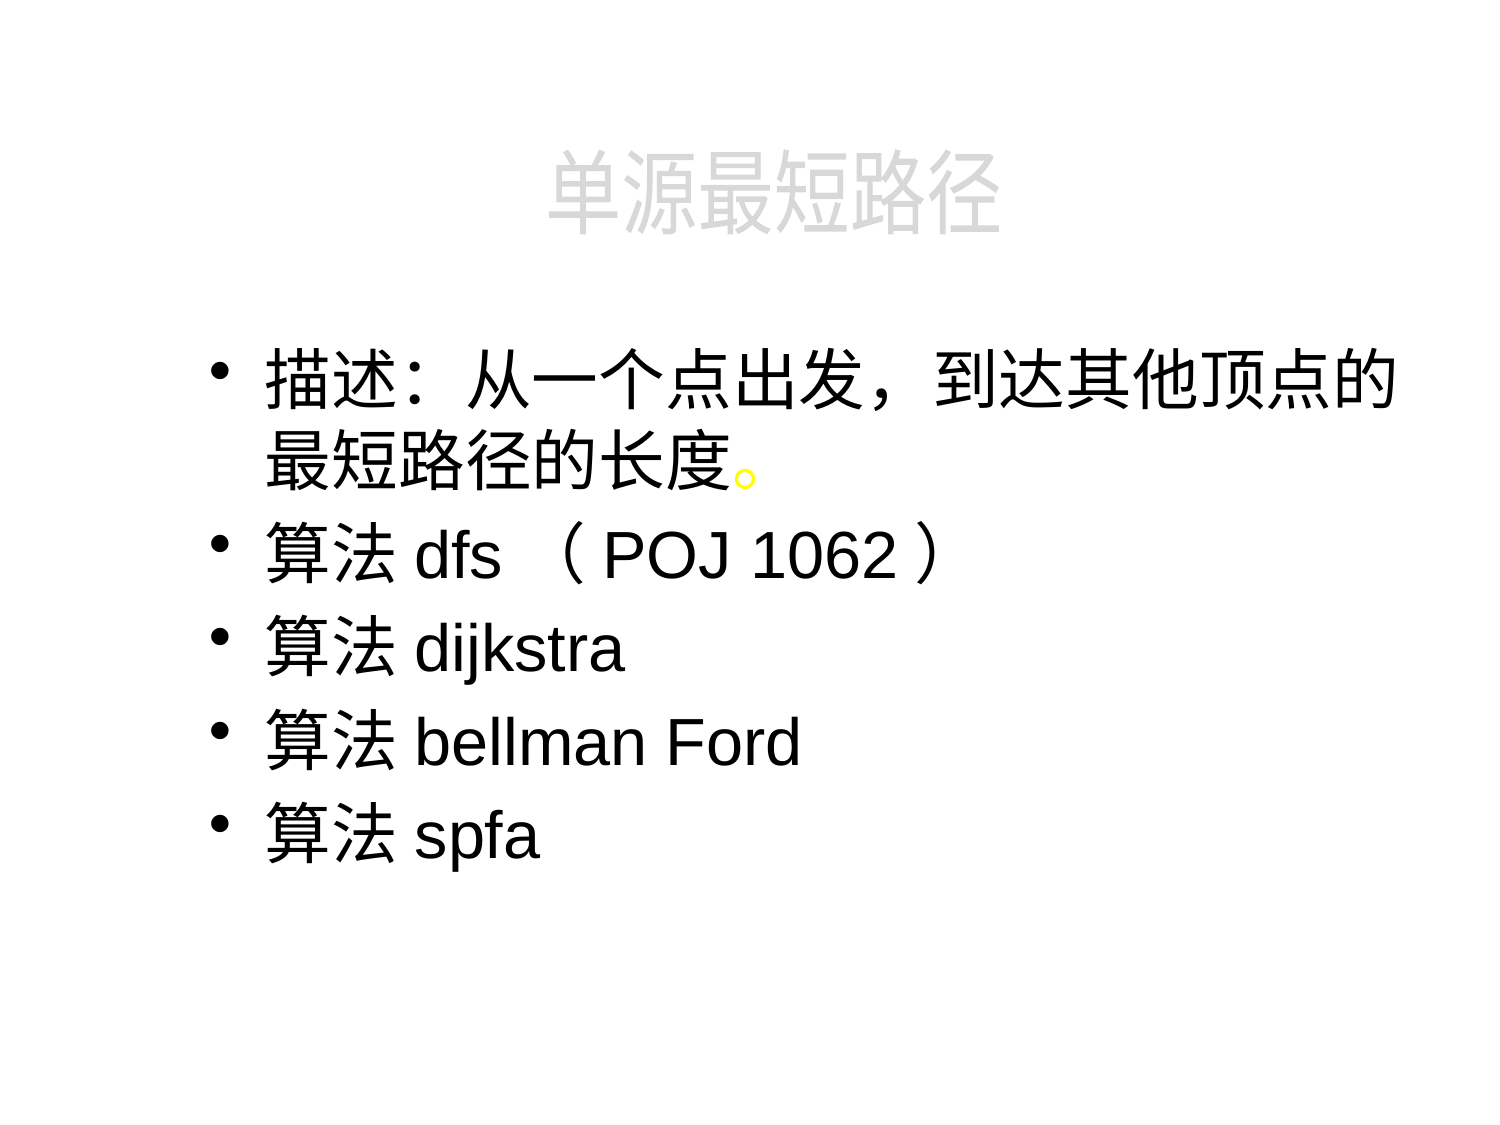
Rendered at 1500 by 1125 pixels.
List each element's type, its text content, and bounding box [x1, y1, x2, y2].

list 描述：从一个点出发，到达其他顶点的最短路径的长度。 算法dfs（POJ 1062） 算法dijkstra 算法bellman Ford 算法spfa [193, 330, 1470, 1007]
